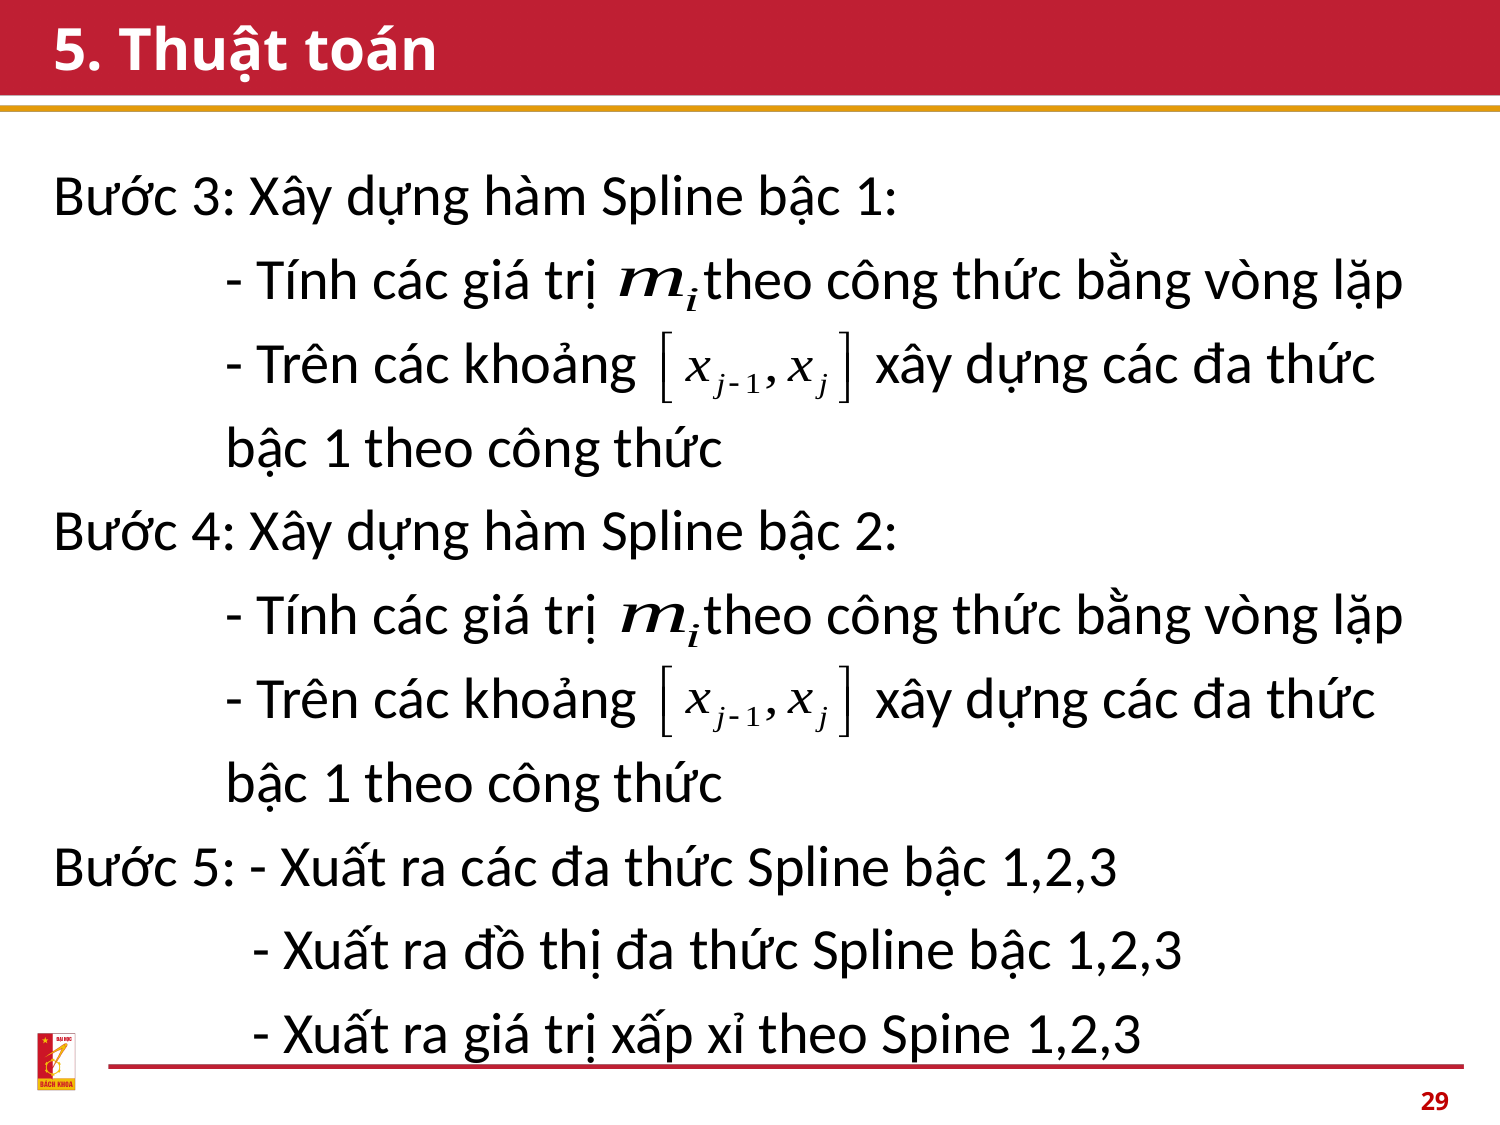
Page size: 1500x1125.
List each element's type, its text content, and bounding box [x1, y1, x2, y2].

title 5. Thuật toán [38, 12, 1462, 87]
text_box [601, 236, 717, 327]
slide_number 29 [1126, 1078, 1464, 1125]
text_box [603, 572, 719, 663]
picture [0, 0, 1500, 1125]
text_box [649, 655, 872, 748]
list Bước 3: Xây dựng hàm Spline bậc 1: - Tính các giá trị theo công thức bằng vòng lặp - Trên các khoảng xây dựng các đa thức bậc 1 theo công thức Bước 4: Xây dựng hàm Spline bậc 2: - Tính các giá trị theo công thức bằng vòng lặp - Trên các khoảng xây dựng các đa thức bậc 1 theo công thức Bước 5: - Xuất ra các đa thức Spline bậc 1,2,3 - Xuất ra đồ thị đa thức Spline bậc 1,2,3 - Xuất ra giá trị xấp xỉ theo Spine 1,2,3 [38, 157, 1462, 1000]
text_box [649, 322, 872, 415]
